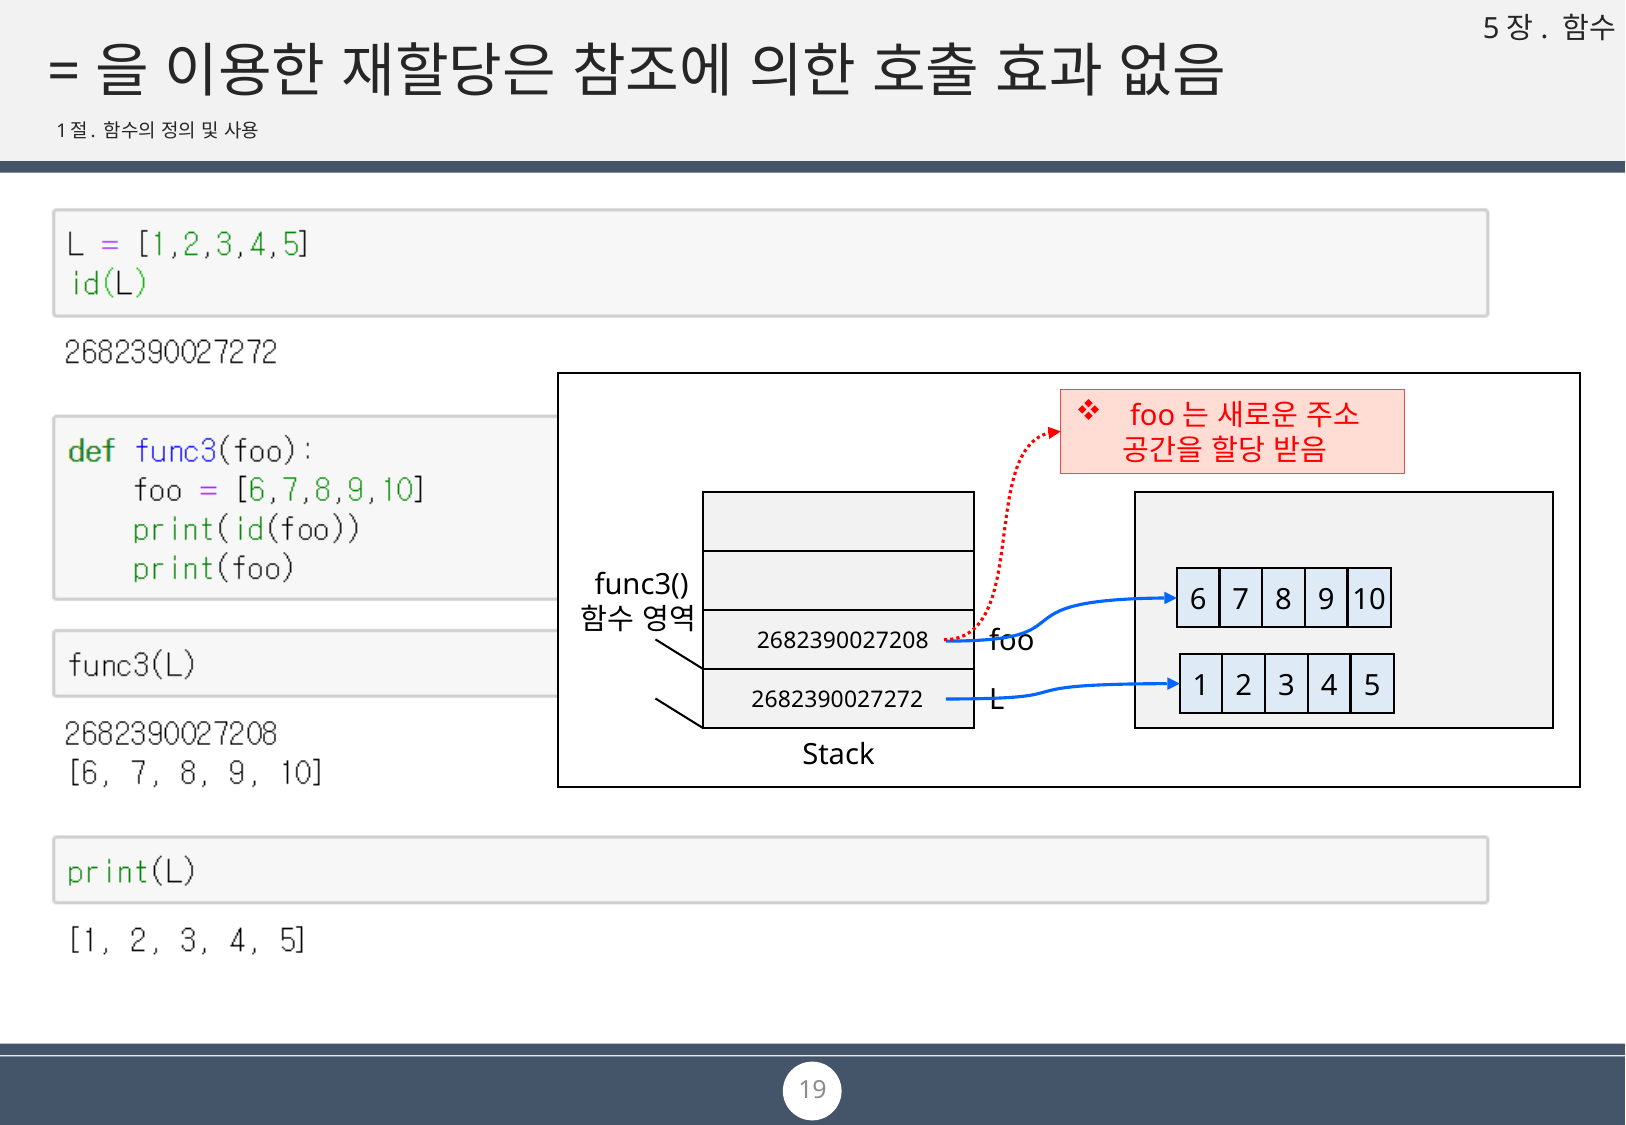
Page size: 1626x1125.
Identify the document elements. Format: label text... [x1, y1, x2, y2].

slide_number 19 [629, 1061, 996, 1121]
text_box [557, 491, 1554, 779]
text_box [951, 431, 1061, 641]
text_box [1499, 372, 1581, 788]
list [43, 196, 1499, 965]
list 1절. 함수의 정의 및 사용 [44, 113, 1592, 149]
title =을 이용한 재할당은 참조에 의한 호출 효과 없음 [32, 30, 1592, 114]
